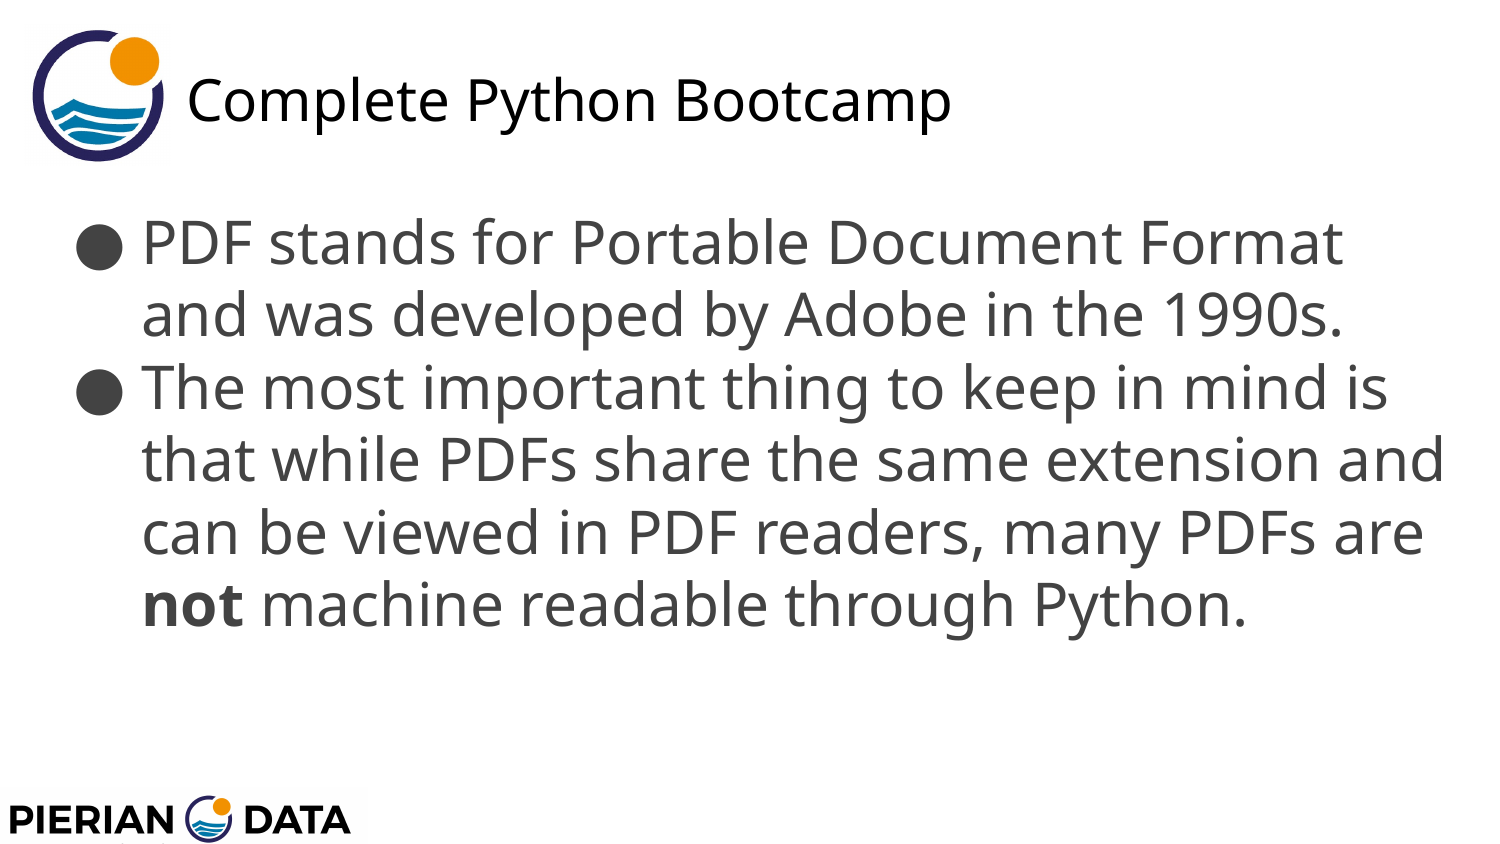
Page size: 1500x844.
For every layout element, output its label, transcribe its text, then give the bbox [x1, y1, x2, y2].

title Complete Python Bootcamp [176, 48, 1449, 143]
picture [24, 24, 172, 167]
picture [0, 787, 368, 844]
list PDF stands for Portable Document Format and was developed by Adobe in the 1990s. The most important thing to keep in mind is that while PDFs share the same extension and can be viewed in PDF readers, many PDFs are not machine readable through Python. [51, 189, 1476, 750]
